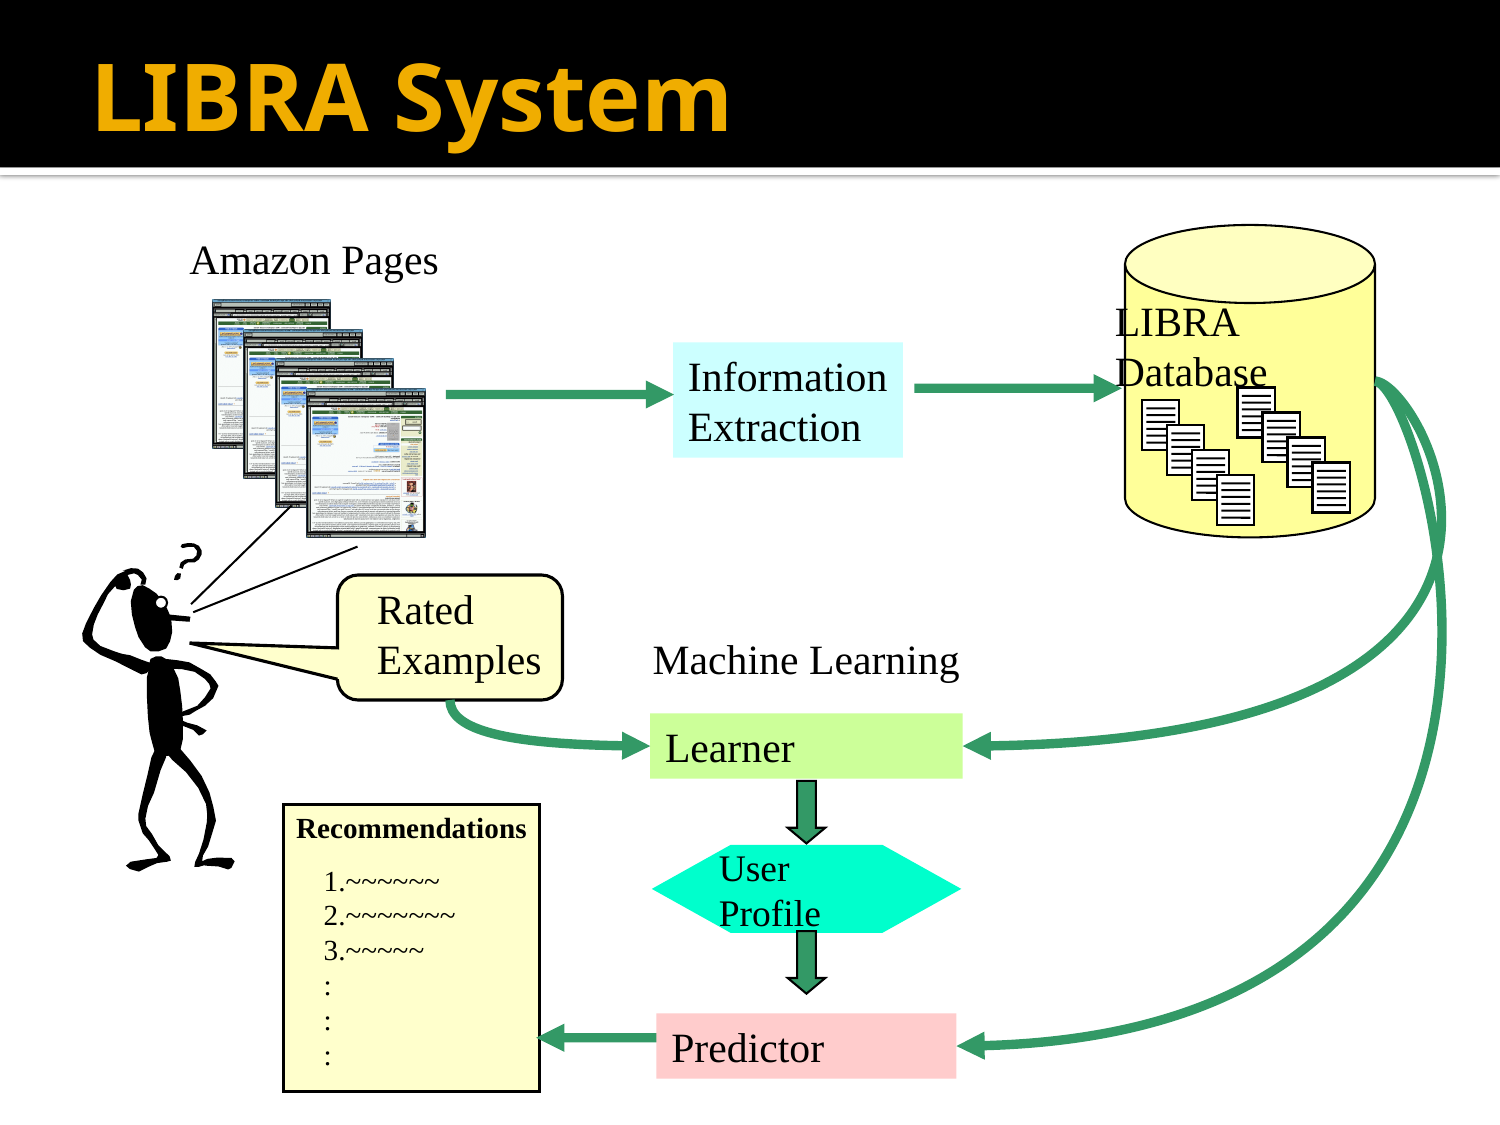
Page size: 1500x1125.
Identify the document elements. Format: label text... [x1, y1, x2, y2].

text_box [281, 801, 658, 1092]
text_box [81, 542, 235, 872]
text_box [191, 505, 358, 613]
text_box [656, 537, 1250, 1080]
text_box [337, 574, 444, 701]
title LIBRA System [75, 24, 1425, 163]
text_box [445, 341, 904, 459]
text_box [174, 224, 454, 538]
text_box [449, 537, 654, 780]
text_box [914, 224, 1413, 538]
